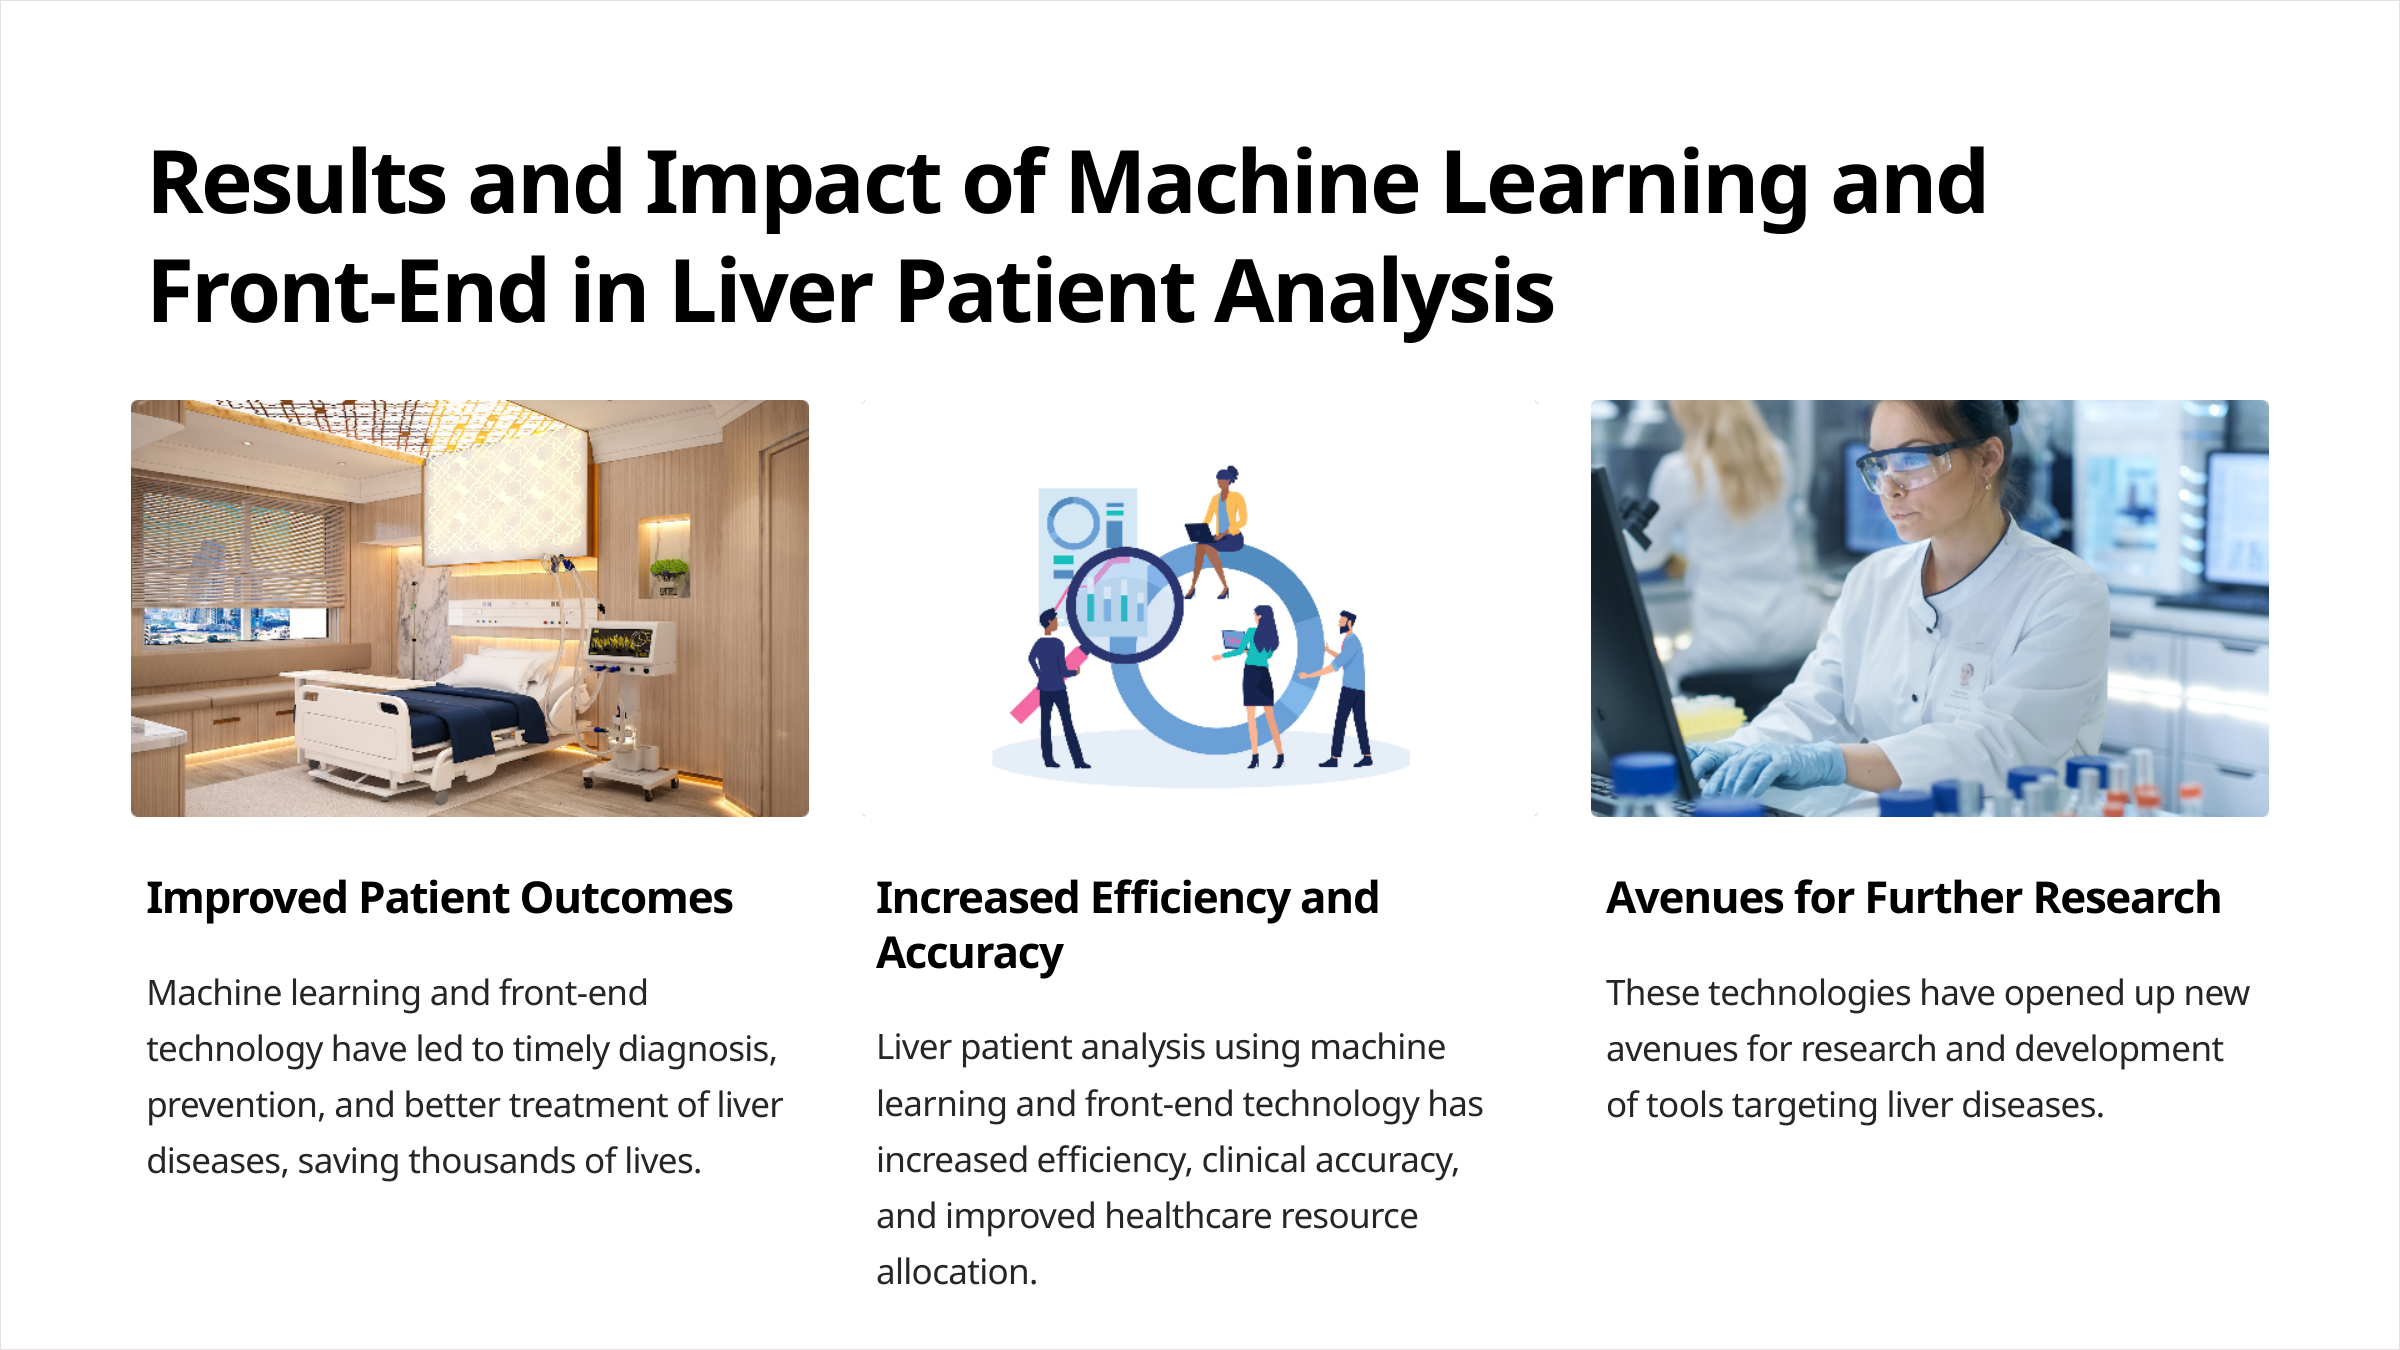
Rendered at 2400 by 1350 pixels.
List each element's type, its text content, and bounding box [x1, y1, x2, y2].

text_box These technologies have opened up new avenues for research and development of tools targeting liver diseases. [1591, 949, 2269, 1117]
text_box Liver patient analysis using machine learning and front-end technology has increased efficiency, clinical accuracy, and improved healthcare resource allocation. [861, 1003, 1539, 1227]
text_box [0, 0, 2400, 1350]
text_box Increased Efficiency and Accuracy [861, 859, 1539, 969]
text_box Machine learning and front-end technology have led to timely diagnosis, prevention, and better treatment of liver diseases, saving thousands of lives. [131, 949, 809, 1172]
text_box Improved Patient Outcomes [131, 859, 689, 915]
picture [1591, 400, 2269, 817]
picture [861, 400, 1539, 817]
text_box Avenues for Further Research [1591, 859, 2187, 915]
text_box Results and Impact of Machine Learning and Front-End in Liver Patient Analysis [131, 113, 2269, 332]
picture [131, 400, 809, 817]
